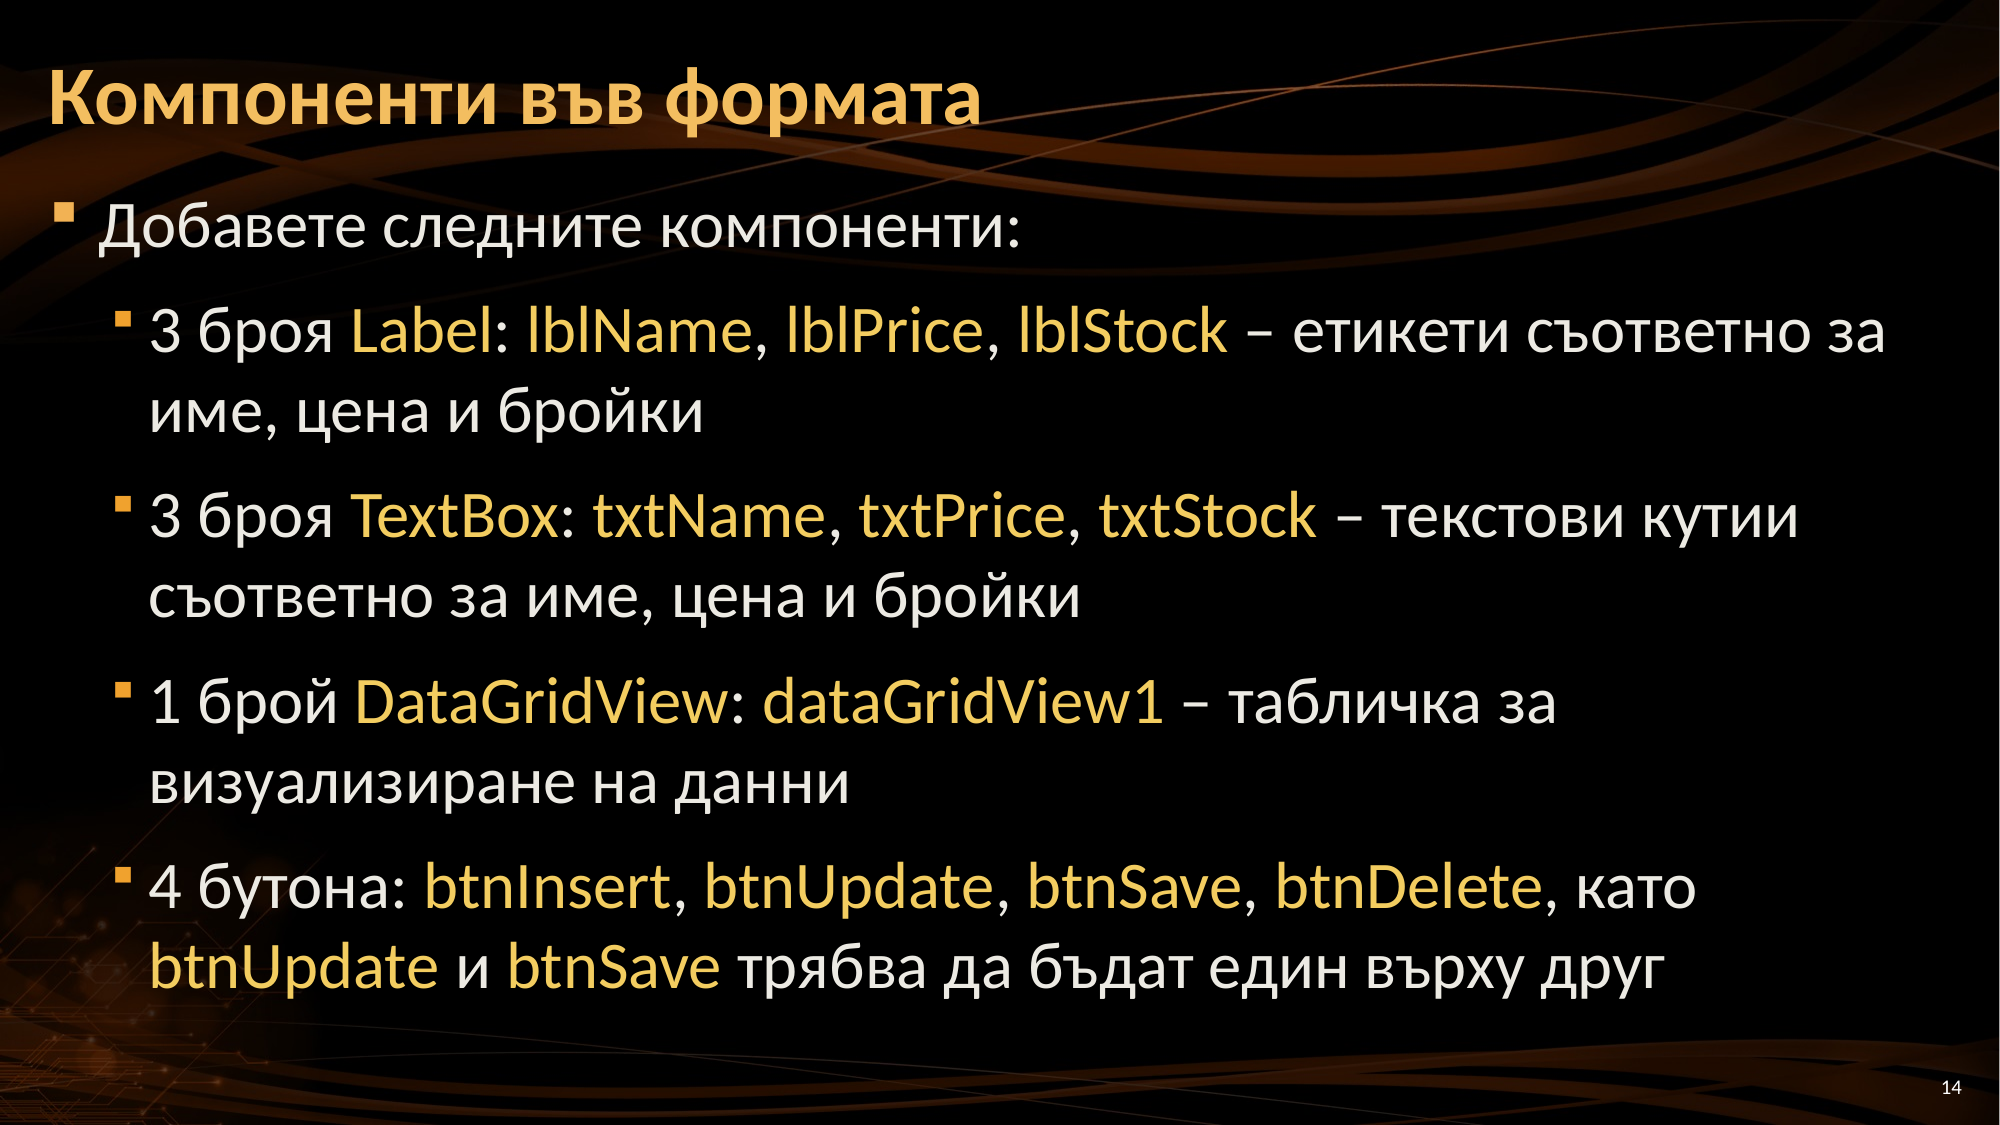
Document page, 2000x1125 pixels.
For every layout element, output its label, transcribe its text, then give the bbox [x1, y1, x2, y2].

title Компоненти във формата [30, 6, 1968, 189]
picture [0, 0, 2000, 1125]
slide_number 14 [1897, 1070, 1968, 1103]
list Добавете следните компоненти: 3 броя Label: lblName, lblPrice, lblStock – етикети съответно за име, цена и бройки 3 броя TextBox: txtName, txtPrice, txtStock – текстови кутии съответно за име, цена и бройки 1 брой DataGridView: dataGridView1 – табличка за визуализиране на данни 4 бутона: btnInsert, btnUpdate, btnSave, btnDelete, като btnUpdate и btnSave трябва да бъдат един върху друг [31, 189, 1968, 1089]
